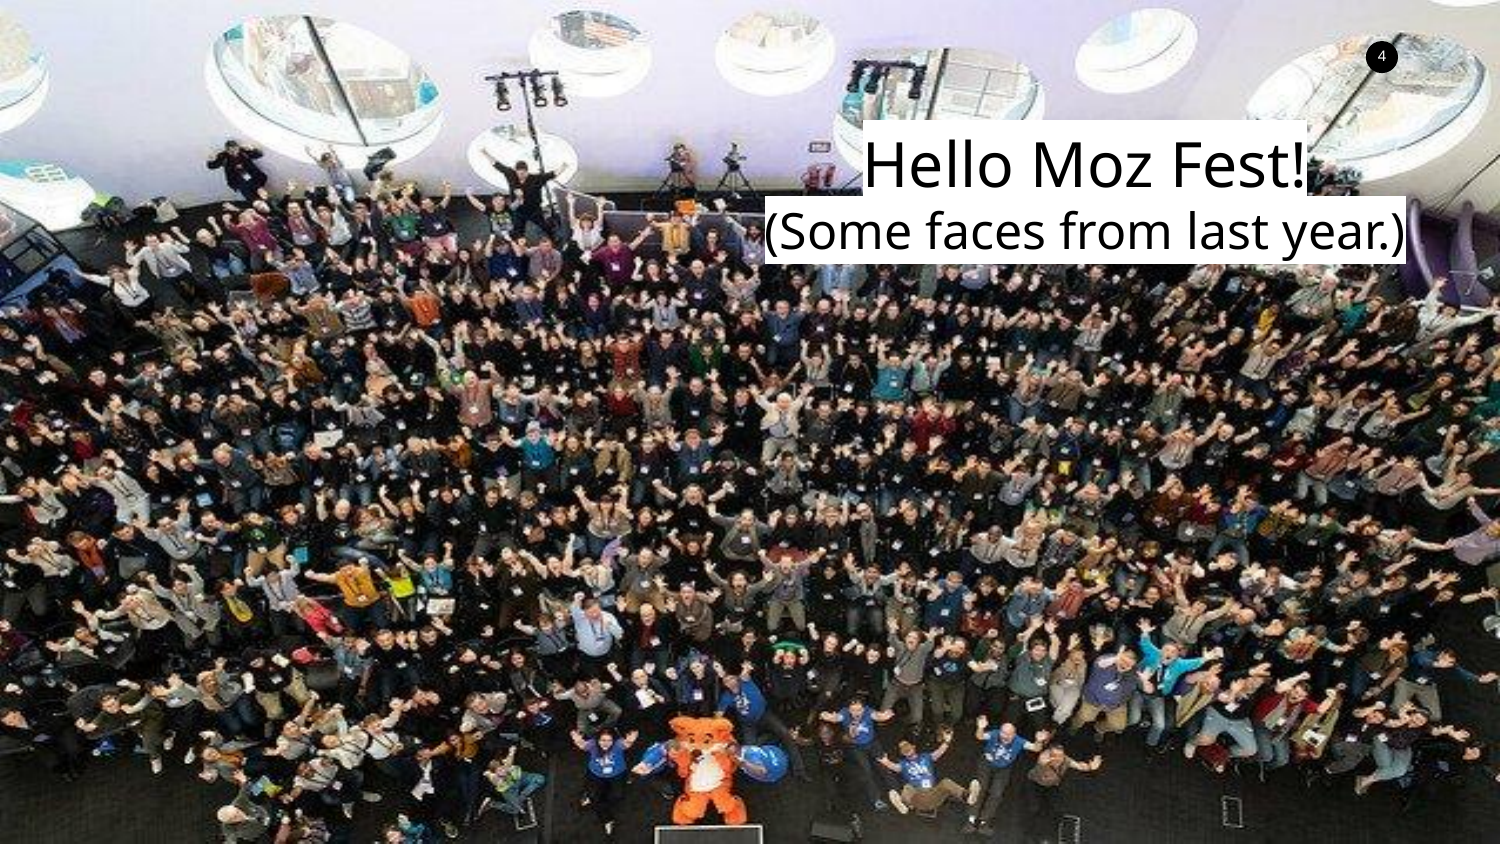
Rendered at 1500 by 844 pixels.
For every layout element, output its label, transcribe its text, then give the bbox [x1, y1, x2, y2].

text_box Hello Moz Fest! (Some faces from last year.) [688, 0, 1483, 422]
picture [0, 0, 1500, 844]
